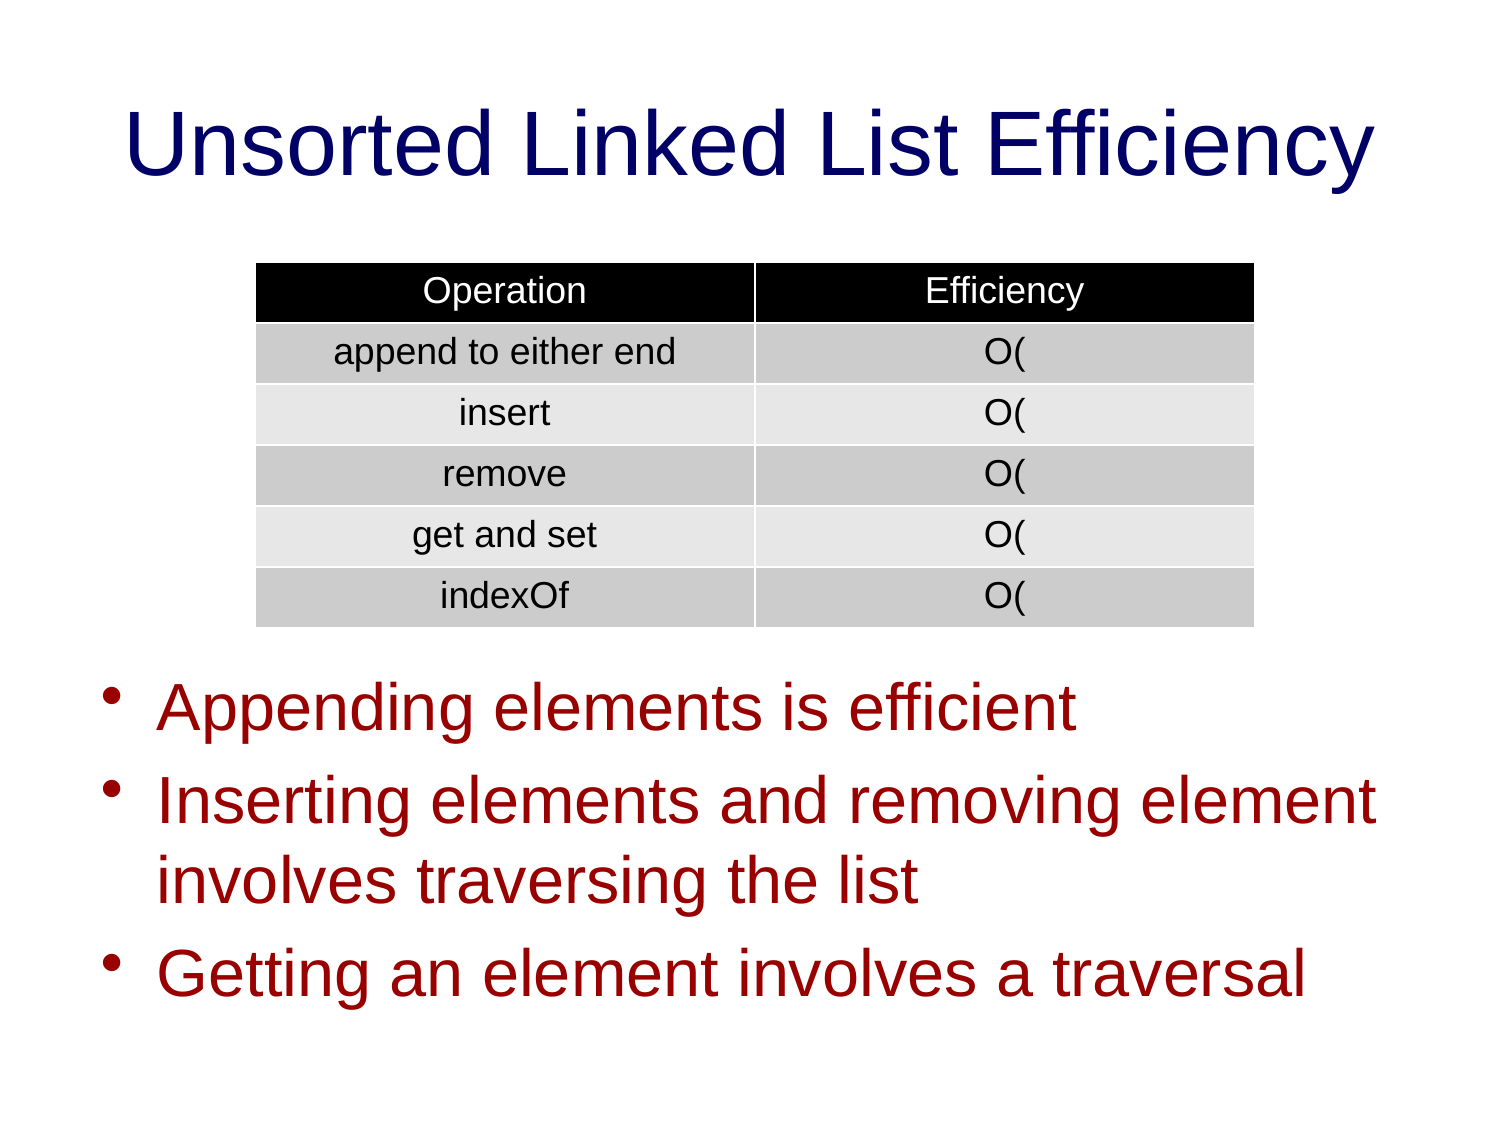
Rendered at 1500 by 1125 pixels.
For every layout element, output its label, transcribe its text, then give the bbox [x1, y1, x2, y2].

list [75, 262, 1436, 1005]
title Unsorted Linked List Efficiency [75, 45, 1425, 233]
text_box Appending elements is efficient Inserting elements and removing element involves traversing the list Getting an element involves a traversal [85, 656, 1436, 1035]
